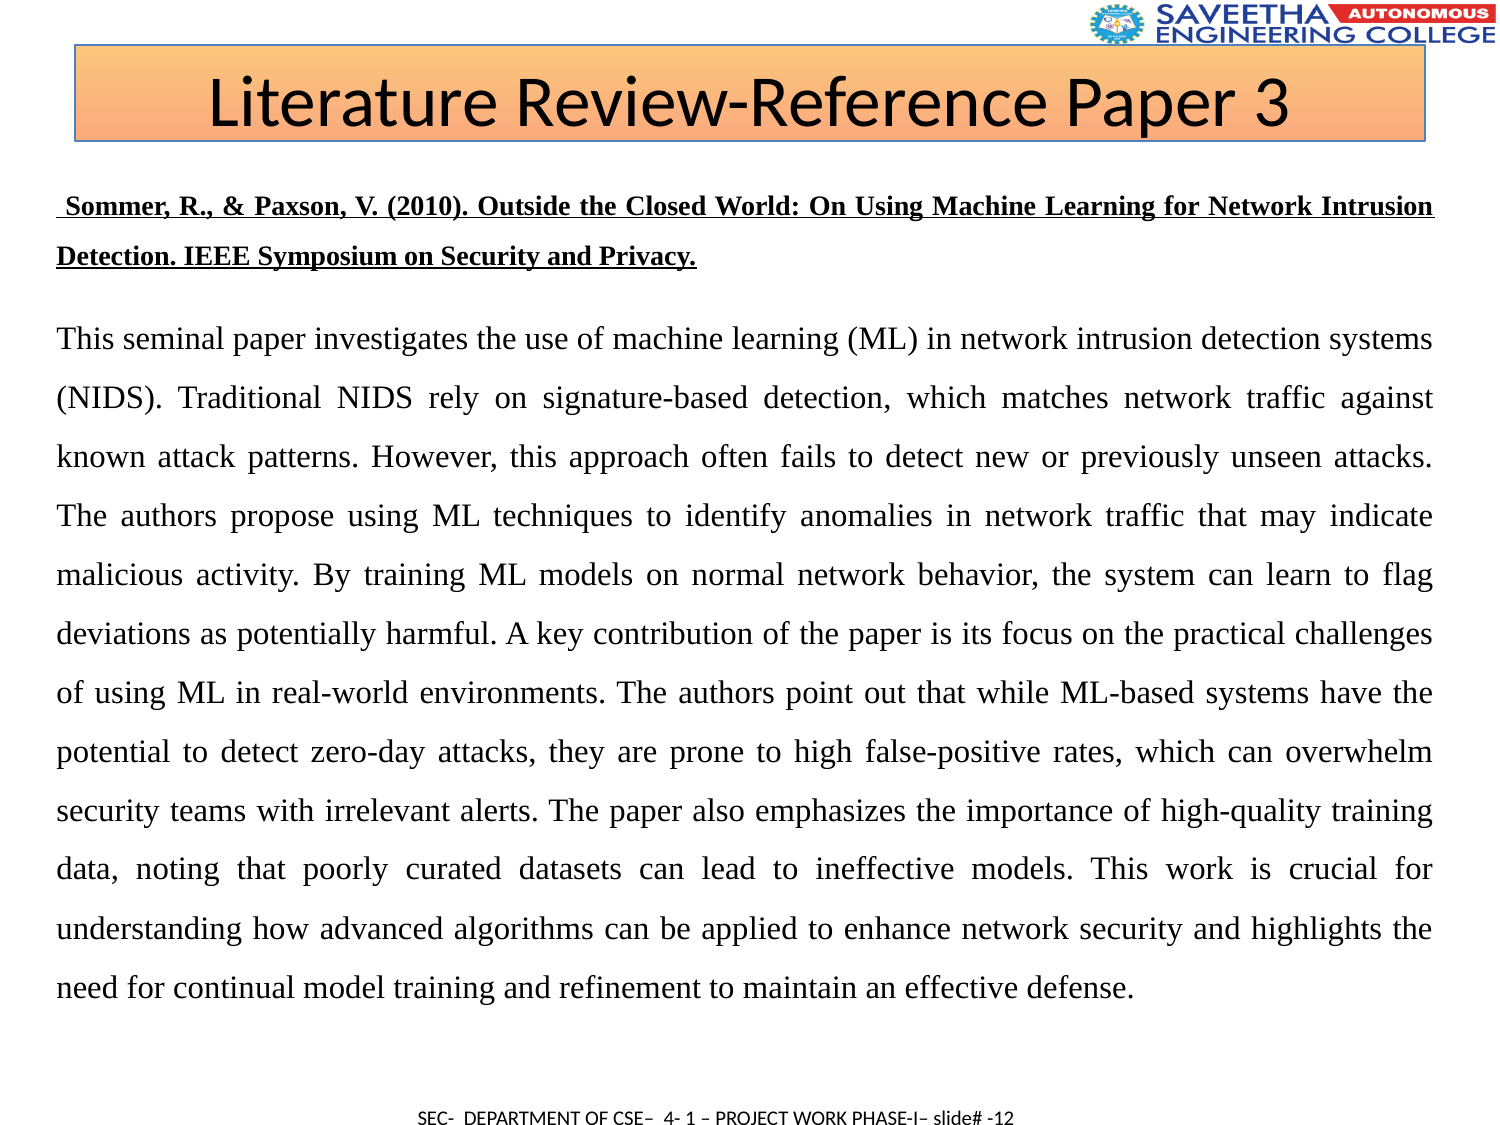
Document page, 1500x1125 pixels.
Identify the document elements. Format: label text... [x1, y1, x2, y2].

title Literature Review-Reference Paper 3 [75, 45, 1425, 150]
list Sommer, R., & Paxson, V. (2010). Outside the Closed World: On Using Machine Learning for Network Intrusion Detection. IEEE Symposium on Security and Privacy. This seminal paper investigates the use of machine learning (ML) in network intrusion detection systems (NIDS). Traditional NIDS rely on signature-based detection, which matches network traffic against known attack patterns. However, this approach often fails to detect new or previously unseen attacks. The authors propose using ML techniques to identify anomalies in network traffic that may indicate malicious activity. By training ML models on normal network behavior, the system can learn to flag deviations as potentially harmful. A key contribution of the paper is its focus on the practical challenges of using ML in real-world environments. The authors point out that while ML-based systems have the potential to detect zero-day attacks, they are prone to high false-positive rates, which can overwhelm security teams with irrelevant alerts. The paper also emphasizes the importance of high-quality training data, noting that poorly curated datasets can lead to ineffective models. This work is crucial for understanding how advanced algorithms can be applied to enhance network security and highlights the need for continual model training and refinement to maintain an effective defense. [37, 162, 1450, 1025]
picture [1080, 0, 1500, 46]
